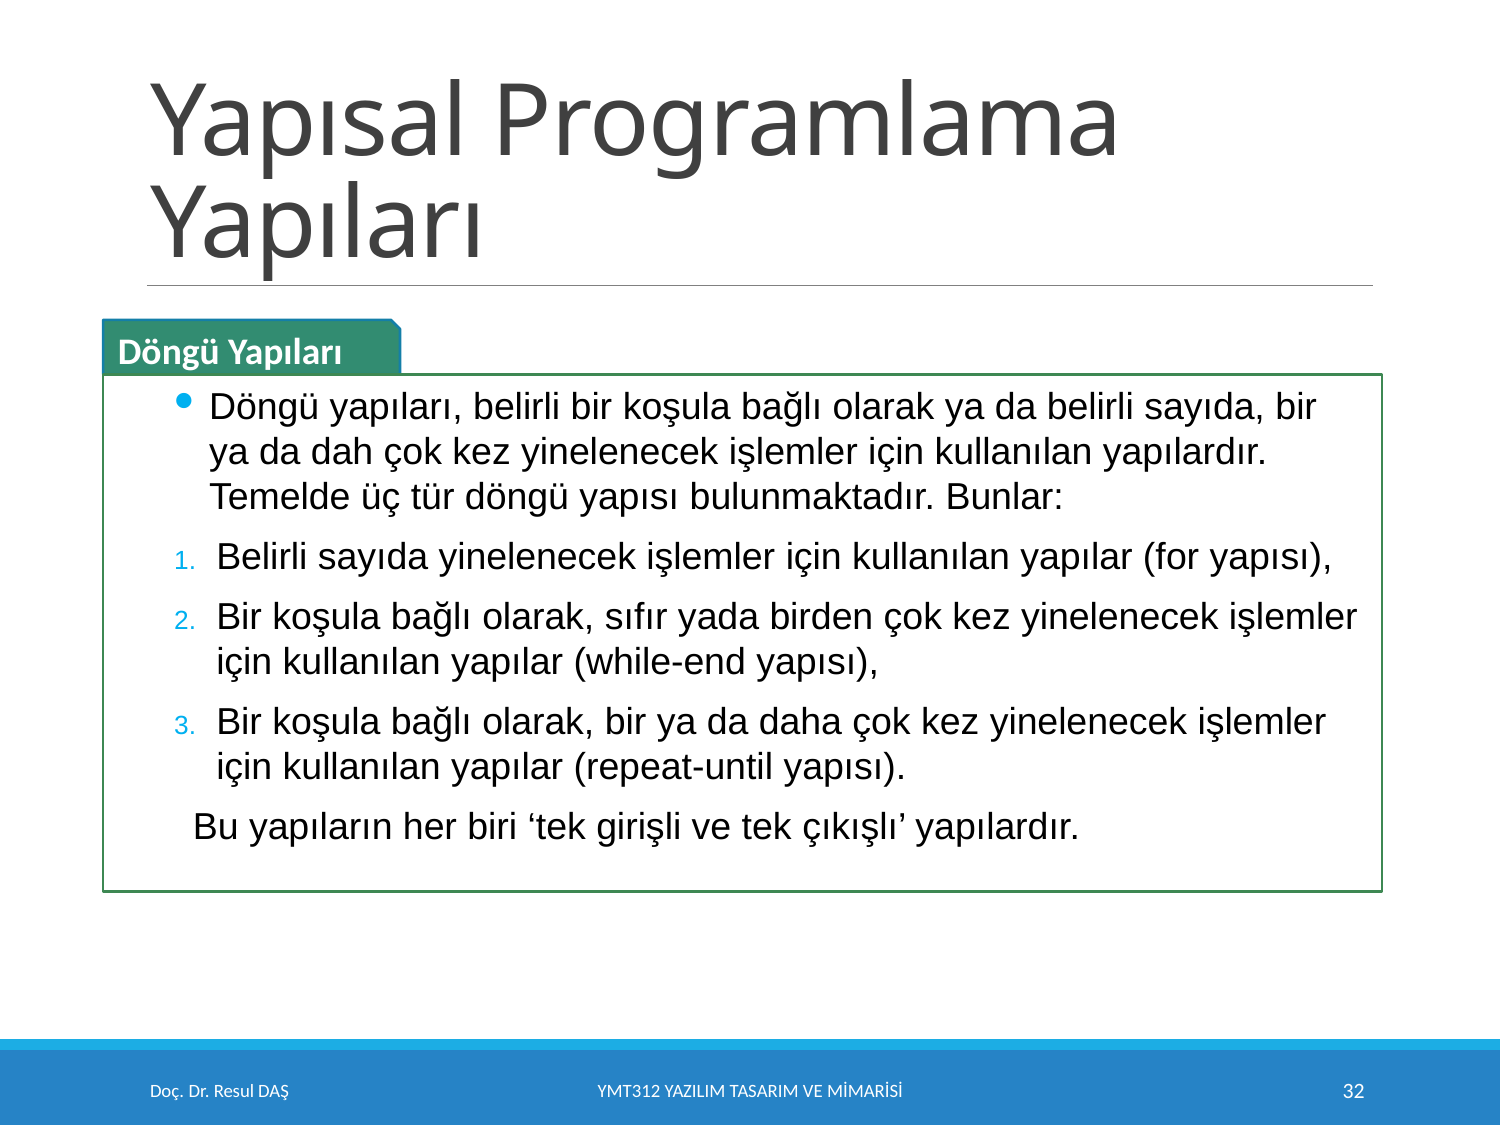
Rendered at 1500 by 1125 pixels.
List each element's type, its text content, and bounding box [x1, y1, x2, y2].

slide_number 32 [1218, 1059, 1380, 1120]
footer YMT312 Yazılım Tasarım ve Mimarisi [453, 1059, 1047, 1120]
text_box Döngü Yapıları [101, 318, 402, 375]
text_box Döngü yapıları, belirli bir koşula bağlı olarak ya da belirli sayıda, bir ya da dah çok kez yinelenecek işlemler için kullanılan yapılardır. Temelde üç tür döngü yapısı bulunmaktadır. Bunlar: Belirli sayıda yinelenecek işlemler için kullanılan yapılar (for yapısı), Bir koşula bağlı olarak, sıfır yada birden çok kez yinelenecek işlemler için kullanılan yapılar (while-end yapısı), Bir koşula bağlı olarak, bir ya da daha çok kez yinelenecek işlemler için kullanılan yapılar (repeat-until yapısı). Bu yapıların her biri ‘tek girişli ve tek çıkışlı’ yapılardır. [102, 373, 1383, 893]
title Yapısal Programlama Yapıları [135, 47, 1373, 285]
slide_number Doç. Dr. Resul DAŞ [135, 1059, 440, 1120]
